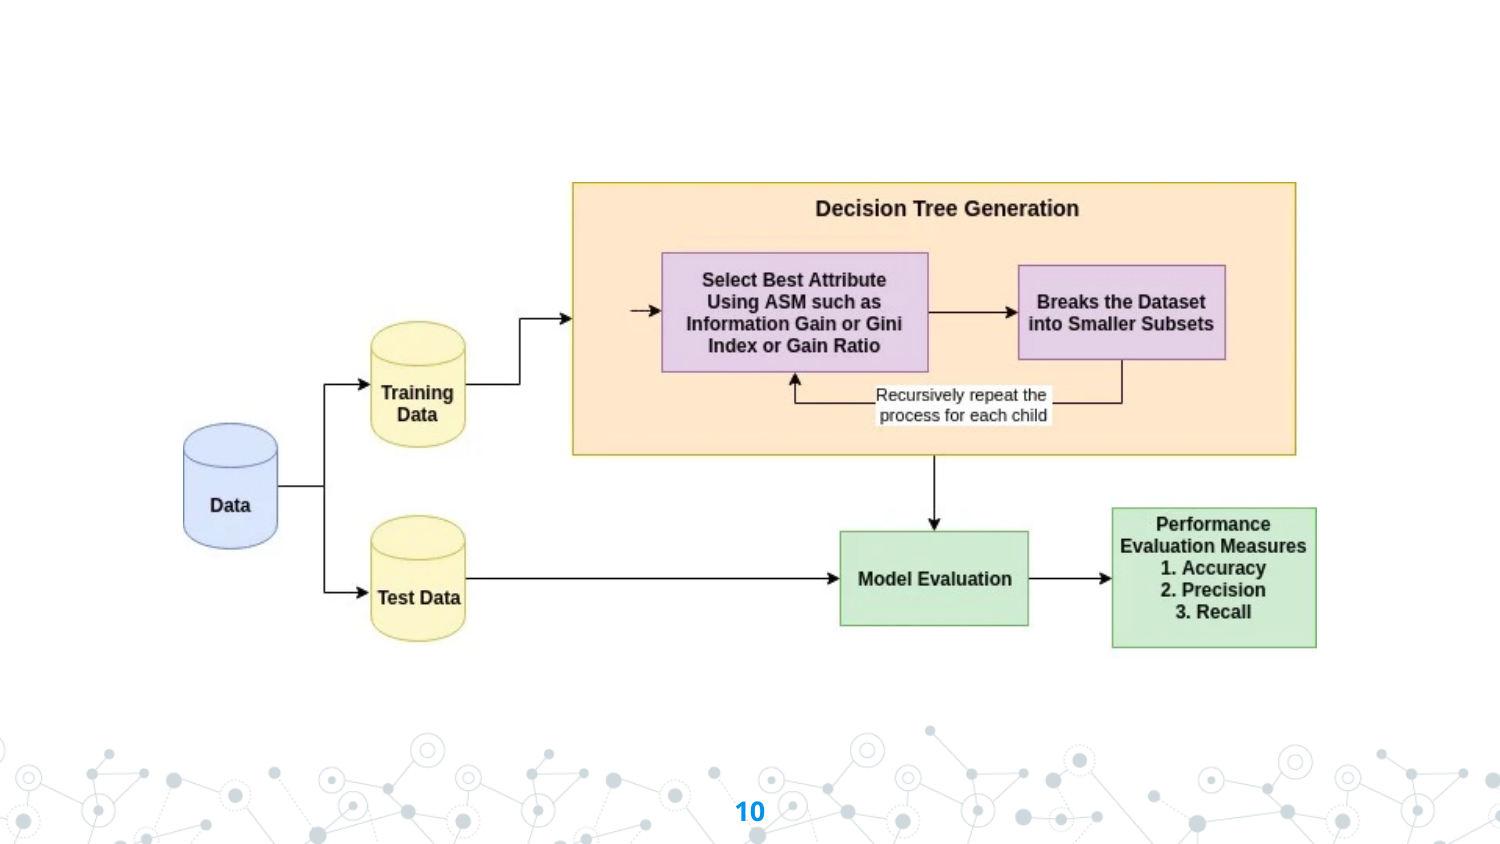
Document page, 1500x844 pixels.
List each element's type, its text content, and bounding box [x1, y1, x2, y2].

picture [0, 0, 1500, 779]
slide_number ‹#› [0, 779, 1500, 844]
